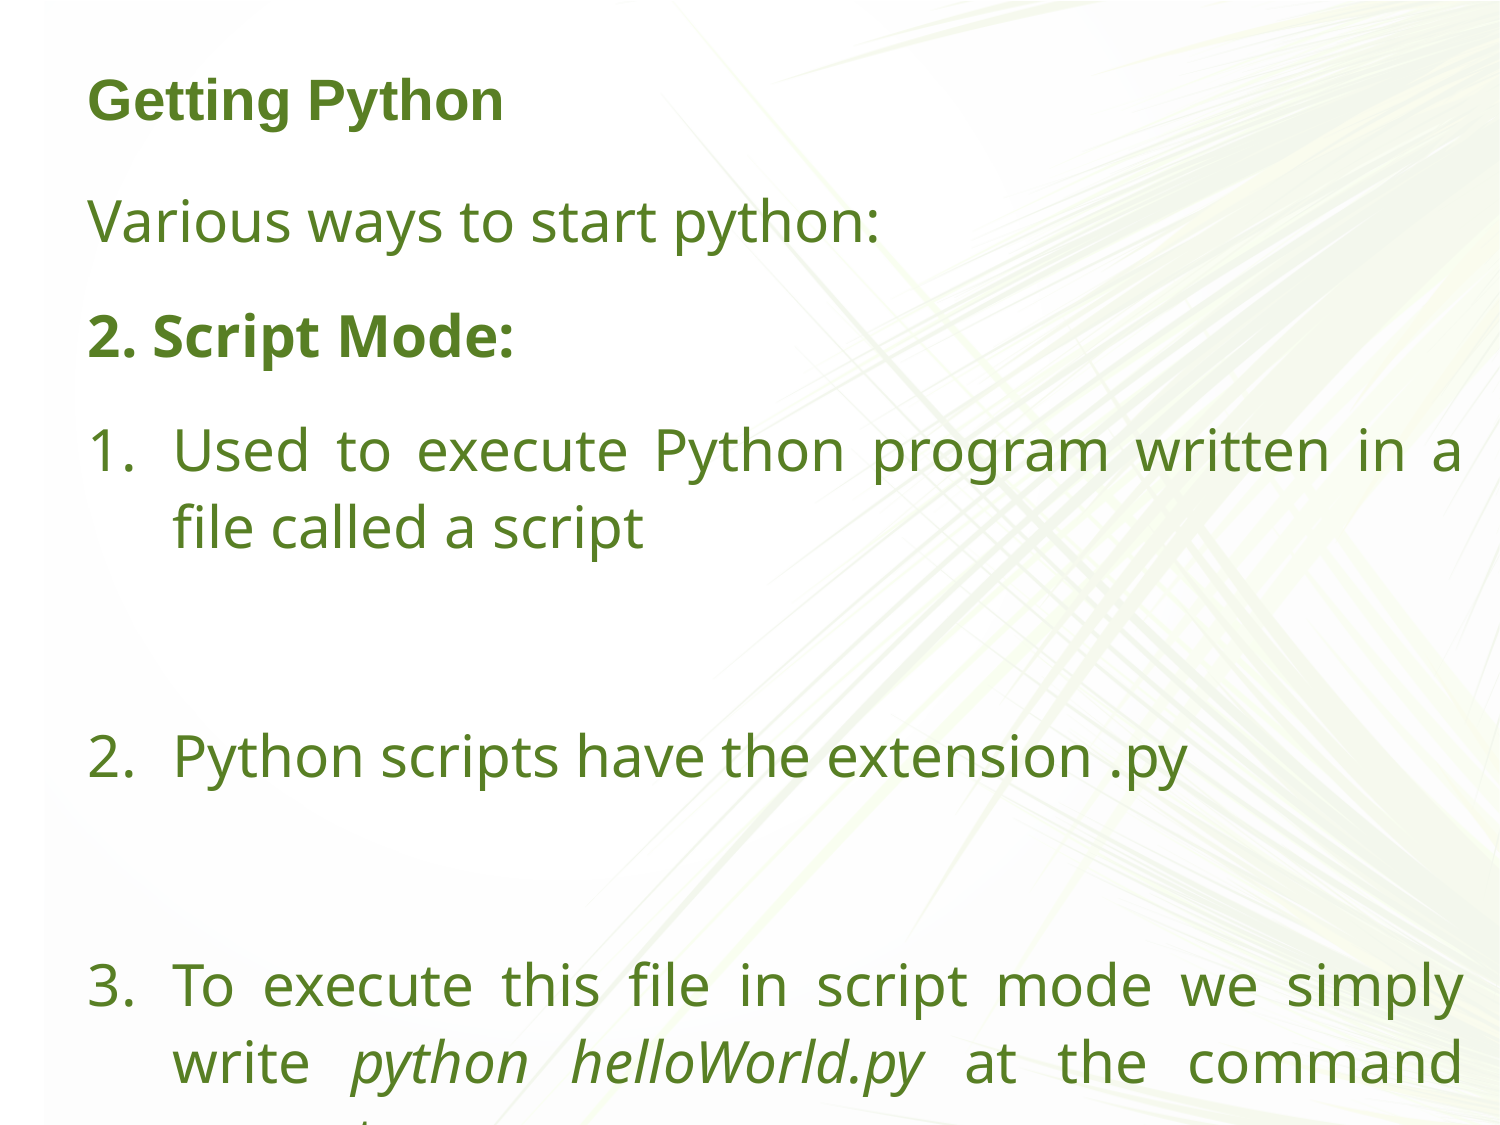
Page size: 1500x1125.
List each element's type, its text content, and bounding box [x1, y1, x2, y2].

list Various ways to start python: 2. Script Mode: Used to execute Python program written in a file called a script Python scripts have the extension .py To execute this file in script mode we simply write python helloWorld.py at the command prompt [72, 169, 1480, 1043]
title Getting Python [72, 25, 1430, 141]
